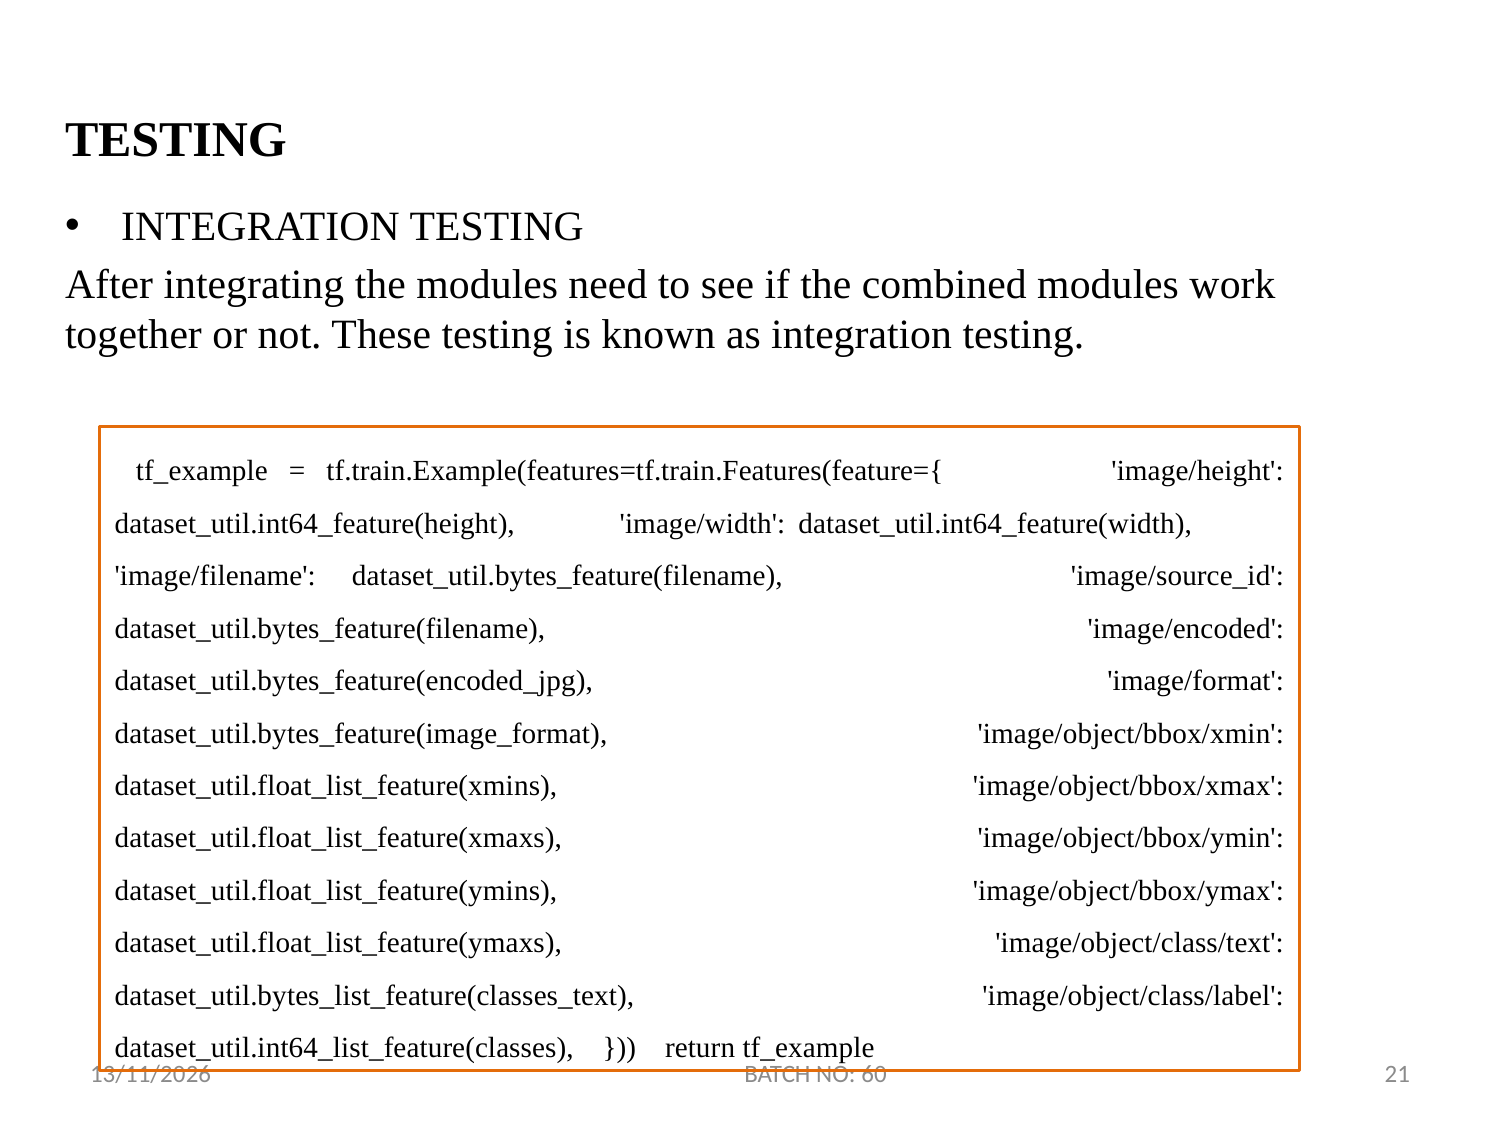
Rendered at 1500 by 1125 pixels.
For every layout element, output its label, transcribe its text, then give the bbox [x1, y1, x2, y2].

footer BATCH NO: 60 [512, 1071, 1074, 1103]
title TESTING [50, 43, 1400, 231]
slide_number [75, 1042, 425, 1103]
list INTEGRATION TESTING After integrating the modules need to see if the combined modules work together or not. These testing is known as integration testing. [50, 231, 1400, 934]
text_box tf_example = tf.train.Example(features=tf.train.Features(feature={ 'image/height': dataset_util.int64_feature(height), 'image/width': dataset_util.int64_feature(width), 'image/filename': dataset_util.bytes_feature(filename), 'image/source_id': dataset_util.bytes_feature(filename), 'image/encoded': dataset_util.bytes_feature(encoded_jpg), 'image/format': dataset_util.bytes_feature(image_format), 'image/object/bbox/xmin': dataset_util.float_list_feature(xmins), 'image/object/bbox/xmax': dataset_util.float_list_feature(xmaxs), 'image/object/bbox/ymin': dataset_util.float_list_feature(ymins), 'image/object/bbox/ymax': dataset_util.float_list_feature(ymaxs), 'image/object/class/text': dataset_util.bytes_list_feature(classes_text), 'image/object/class/label': dataset_util.int64_list_feature(classes), })) return tf_example [99, 426, 1300, 1071]
slide_number 21 [1074, 1042, 1425, 1103]
